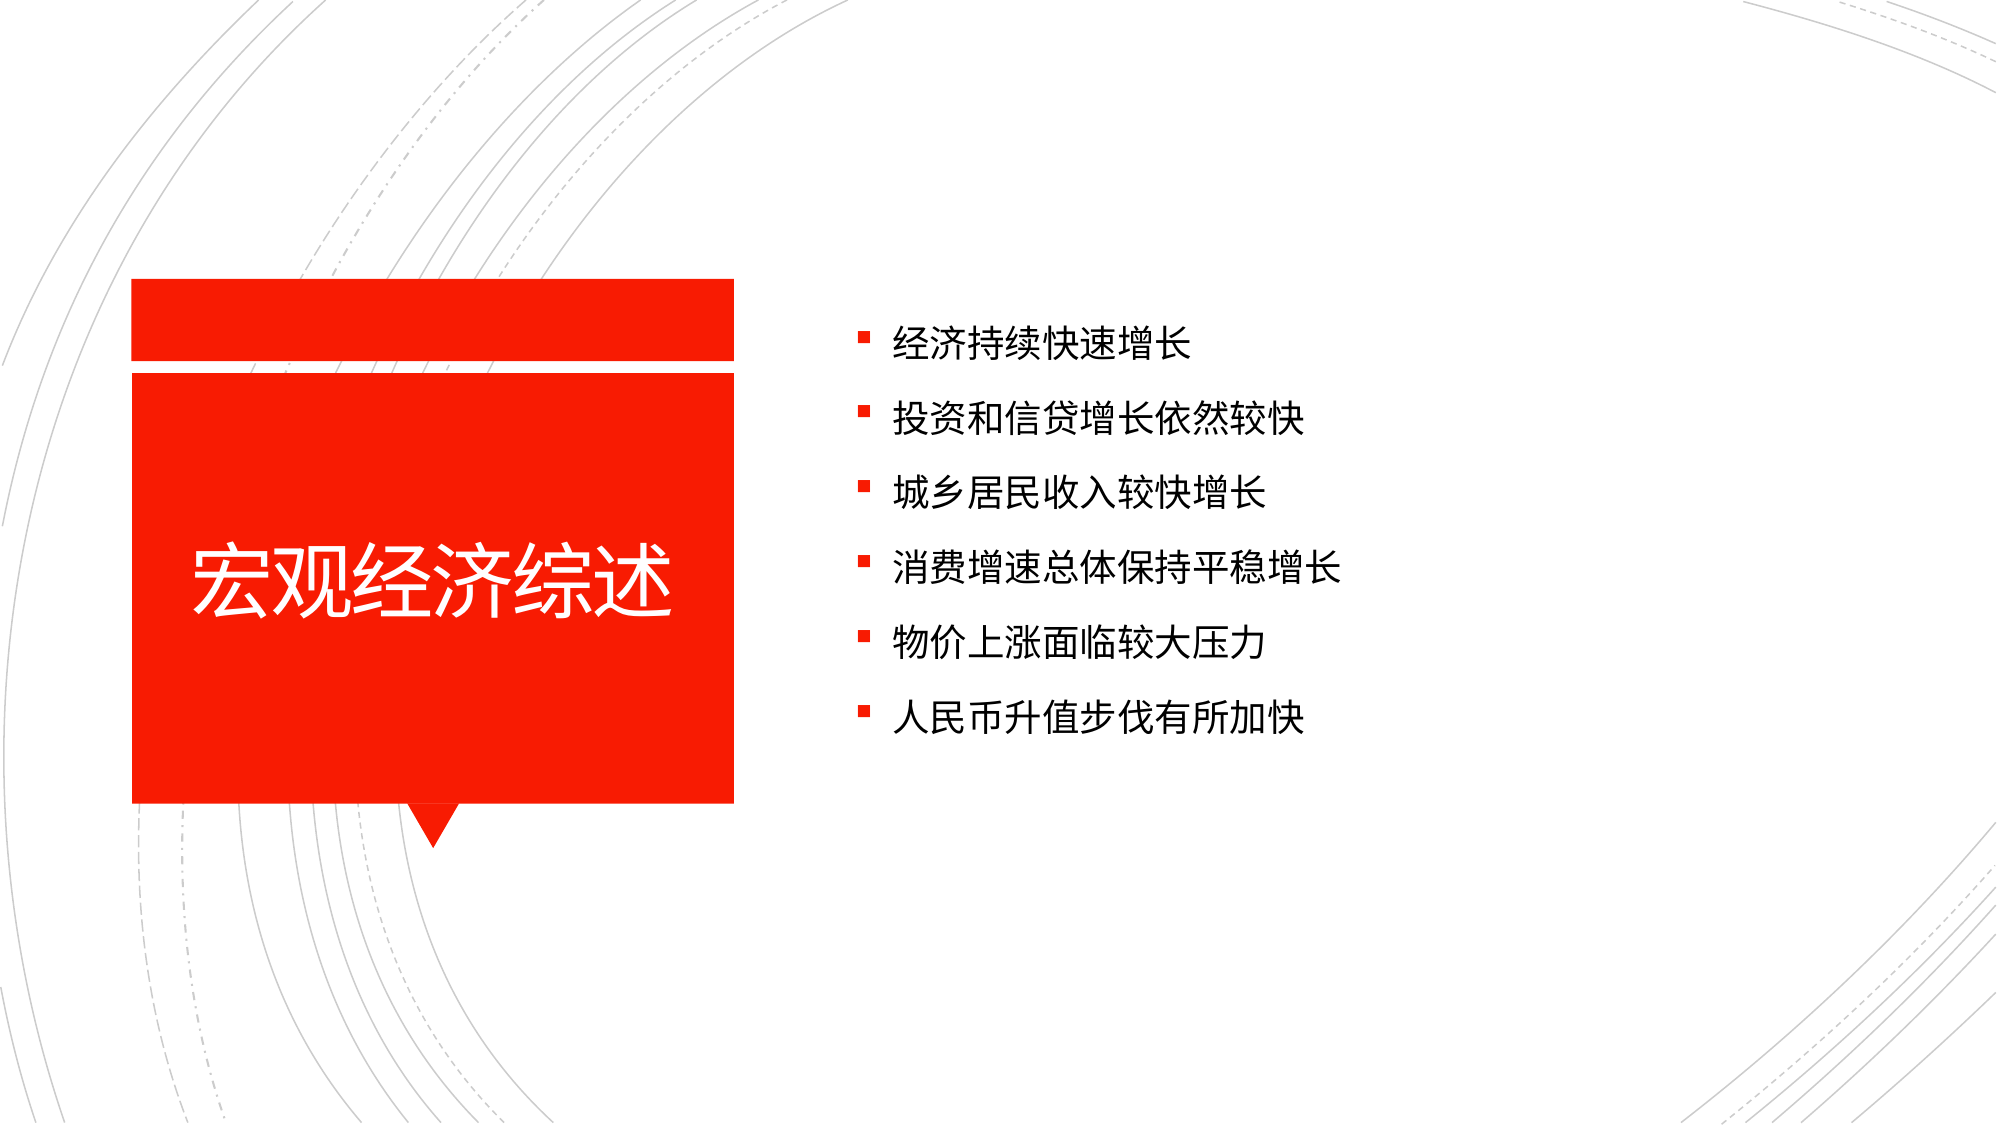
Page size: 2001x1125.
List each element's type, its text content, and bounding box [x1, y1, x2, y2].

title 宏观经济综述 [145, 385, 720, 789]
list 经济持续快速增长 投资和信贷增长依然较快 城乡居民收入较快增长 消费增速总体保持平稳增长 物价上涨面临较大压力 人民币升值步伐有所加快 [839, 131, 1871, 993]
